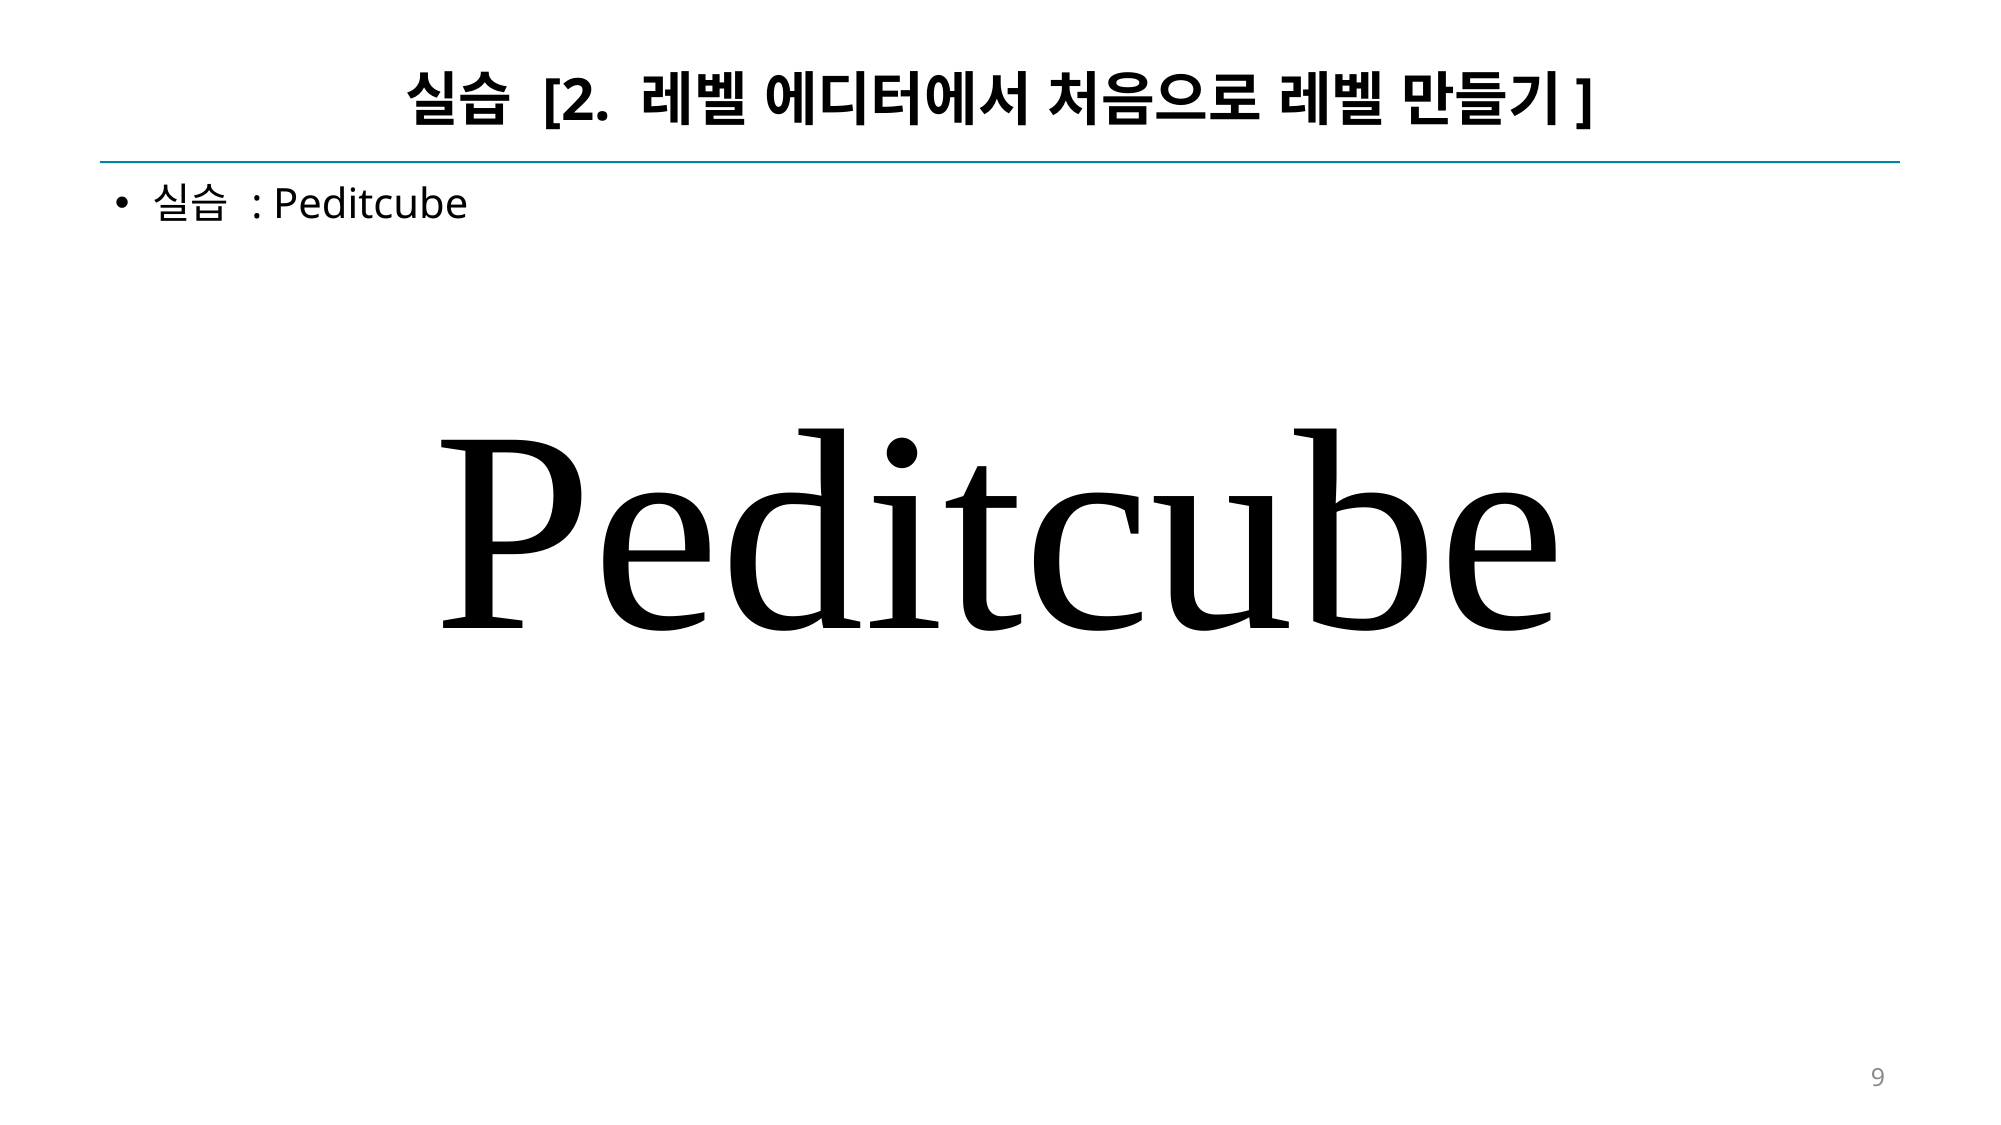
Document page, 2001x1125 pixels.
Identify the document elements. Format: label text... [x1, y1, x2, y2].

list 실습 : Peditcube Peditcube [99, 174, 1900, 1042]
slide_number 9 [1412, 1054, 1900, 1103]
title 실습 [2. 레벨 에디터에서 처음으로 레벨 만들기] [99, 55, 1900, 148]
